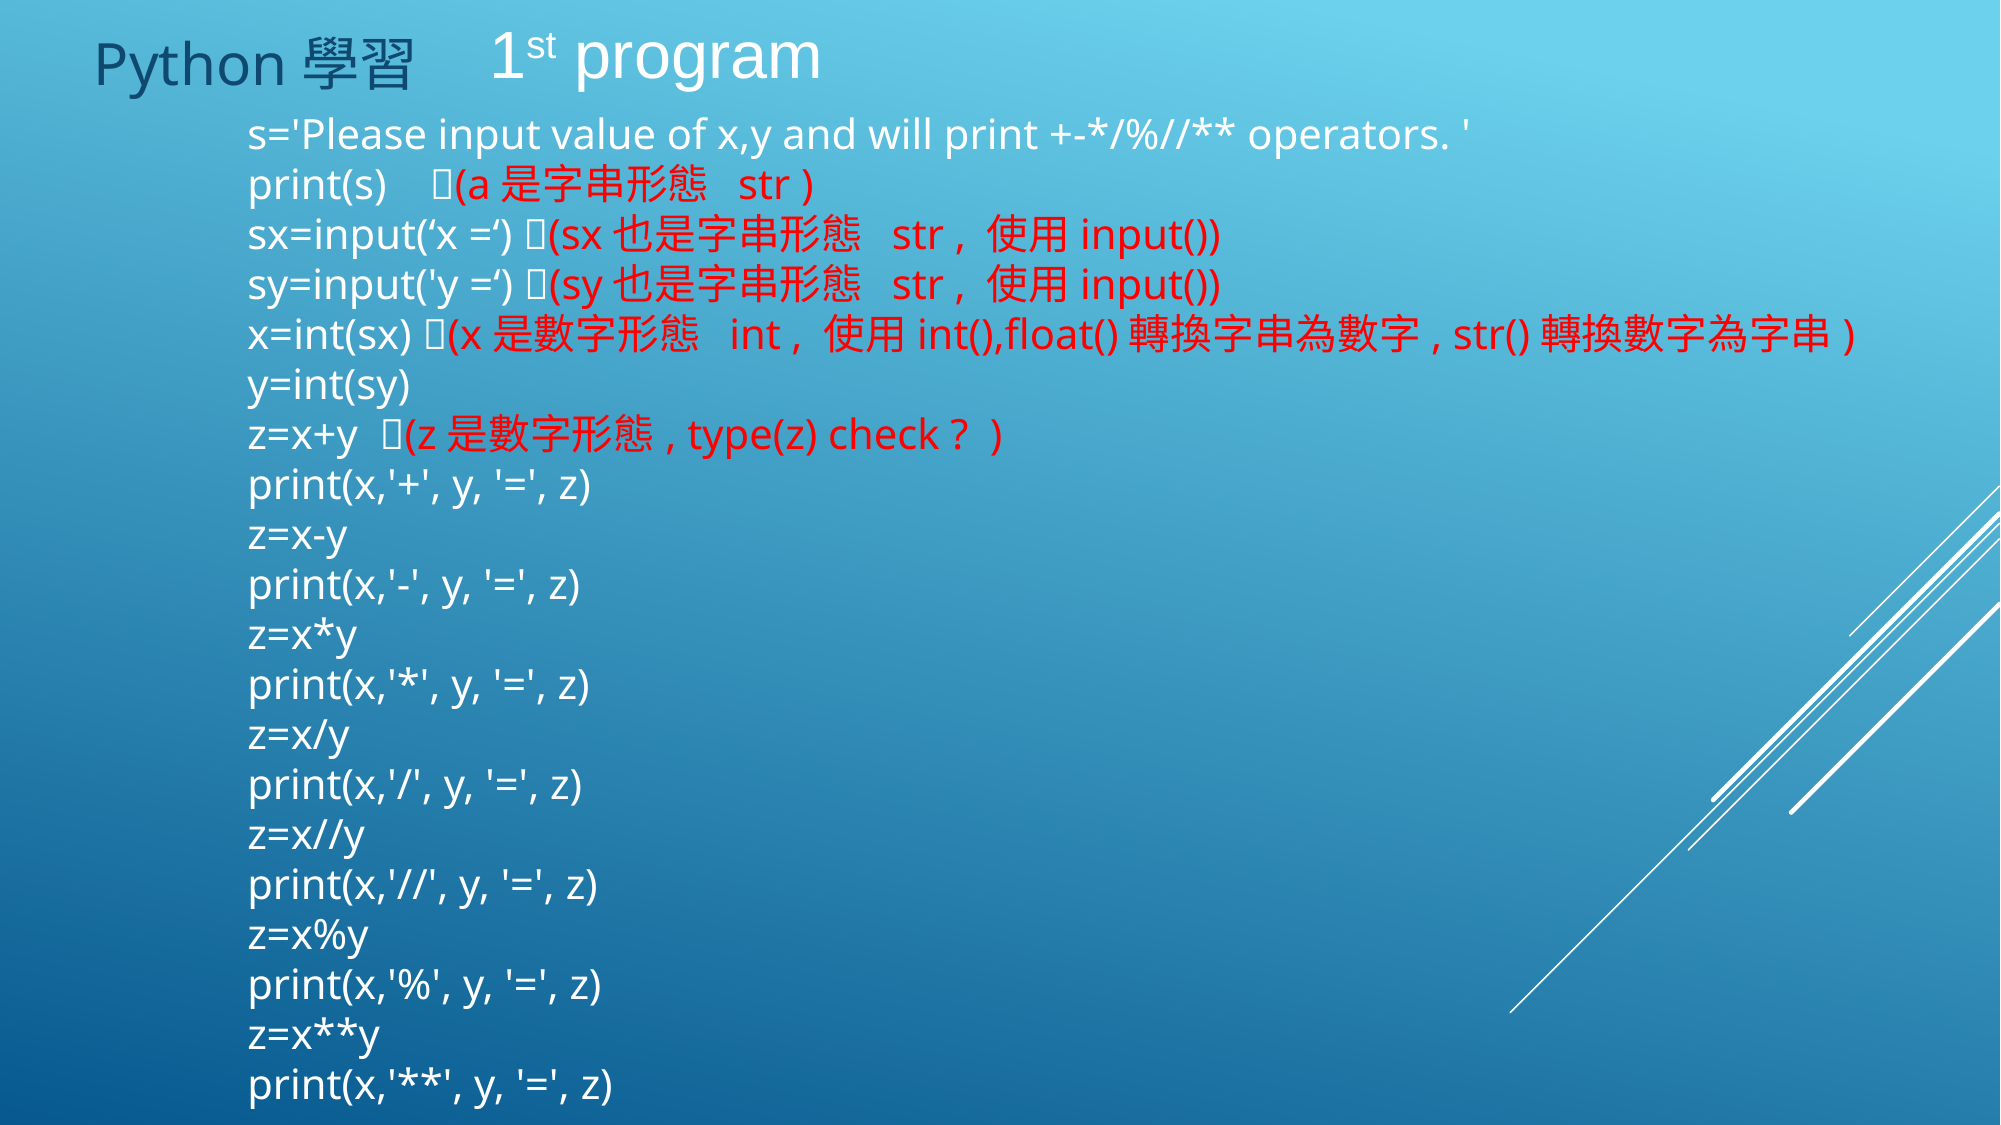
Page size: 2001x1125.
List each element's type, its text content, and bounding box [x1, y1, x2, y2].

list Python學習 [78, 19, 1479, 266]
text_box 1st program [474, 4, 838, 99]
text_box s='Please input value of x,y and will print +-*/%//** operators. ' print(s) (a是字串形態 str ) sx=input(‘x =‘) (sx也是字串形態 str , 使用input()) sy=input('y =‘) (sy也是字串形態 str , 使用input()) x=int(sx) (x是數字形態 int , 使用int(),float()轉換字串為數字, str()轉換數字為字串) y=int(sy) z=x+y (z是數字形態, type(z) check ? ) print(x,'+', y, '=', z) z=x-y print(x,'-', y, '=', z) z=x*y print(x,'*', y, '=', z) z=x/y print(x,'/', y, '=', z) z=x//y print(x,'//', y, '=', z) z=x%y print(x,'%', y, '=', z) z=x**y print(x,'**', y, '=', z) [232, 100, 1893, 1116]
